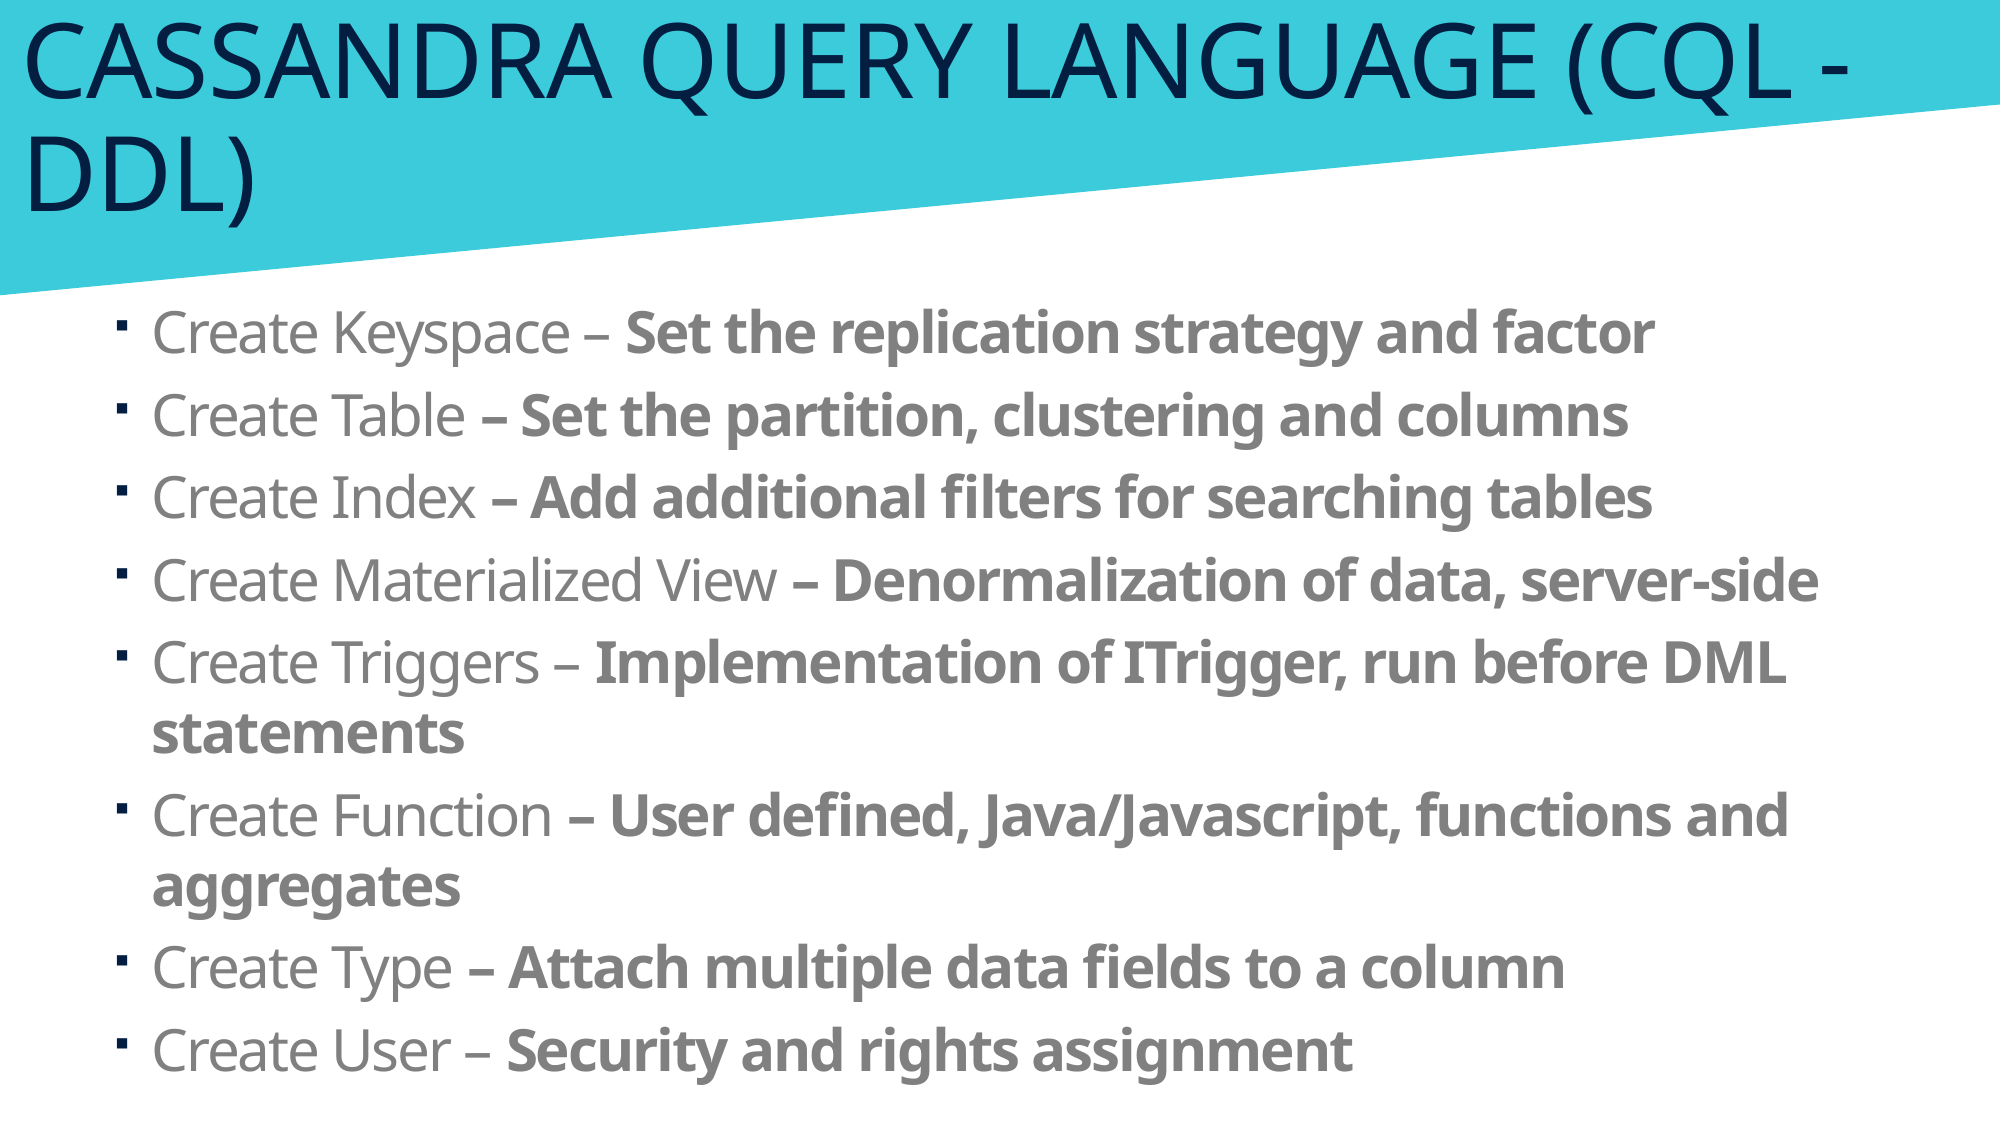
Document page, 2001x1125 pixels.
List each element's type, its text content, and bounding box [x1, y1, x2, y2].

title Cassandra Query Language (CQL - DDL) [21, 8, 1888, 106]
list Create Keyspace – Set the replication strategy and factor Create Table – Set the partition, clustering and columns Create Index – Add additional filters for searching tables Create Materialized View – Denormalization of data, server-side Create Triggers – Implementation of ITrigger, run before DML statements Create Function – User defined, Java/Javascript, functions and aggregates Create Type – Attach multiple data fields to a column Create User – Security and rights assignment [114, 295, 1886, 1063]
